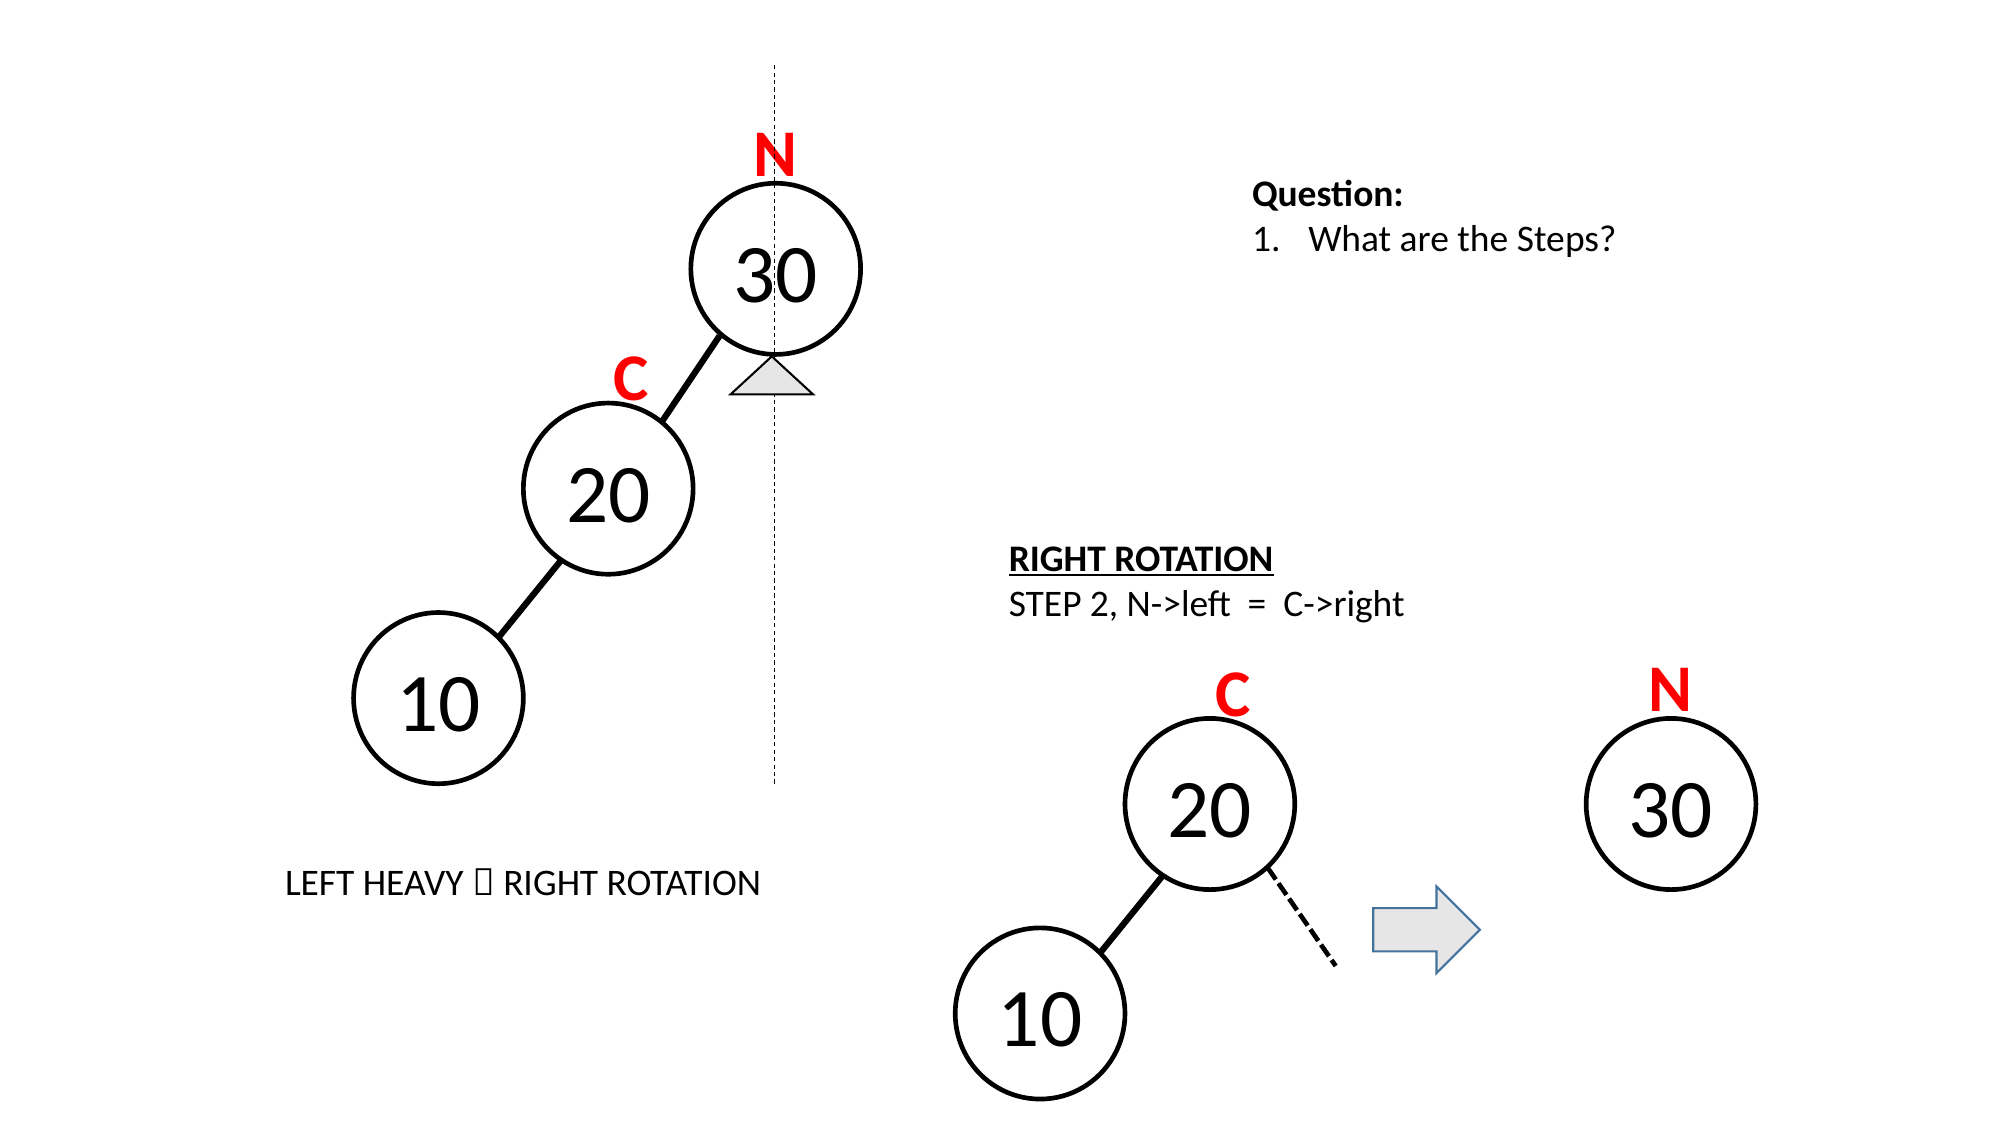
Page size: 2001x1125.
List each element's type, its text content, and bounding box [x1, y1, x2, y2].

text_box 30 [775, 190, 862, 356]
text_box RIGHT ROTATION STEP 2, N->left = C->right [993, 526, 1437, 632]
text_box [498, 560, 561, 638]
text_box N [775, 102, 813, 197]
text_box [775, 357, 816, 396]
text_box 20 [1123, 717, 1296, 891]
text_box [1100, 875, 1163, 953]
text_box 20 [522, 402, 695, 576]
text_box N [738, 102, 773, 197]
text_box C [1200, 642, 1266, 737]
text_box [1267, 868, 1336, 966]
text_box [1372, 883, 1482, 976]
text_box N [1634, 637, 1708, 733]
text_box 30 [689, 190, 773, 356]
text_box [661, 335, 720, 422]
text_box 10 [954, 926, 1127, 1101]
text_box [727, 354, 773, 396]
text_box 10 [352, 611, 525, 785]
text_box 30 [1585, 725, 1757, 891]
text_box Question: What are the Steps? [1237, 161, 1633, 462]
text_box C [598, 326, 664, 422]
text_box LEFT HEAVY  RIGHT ROTATION [270, 850, 777, 911]
